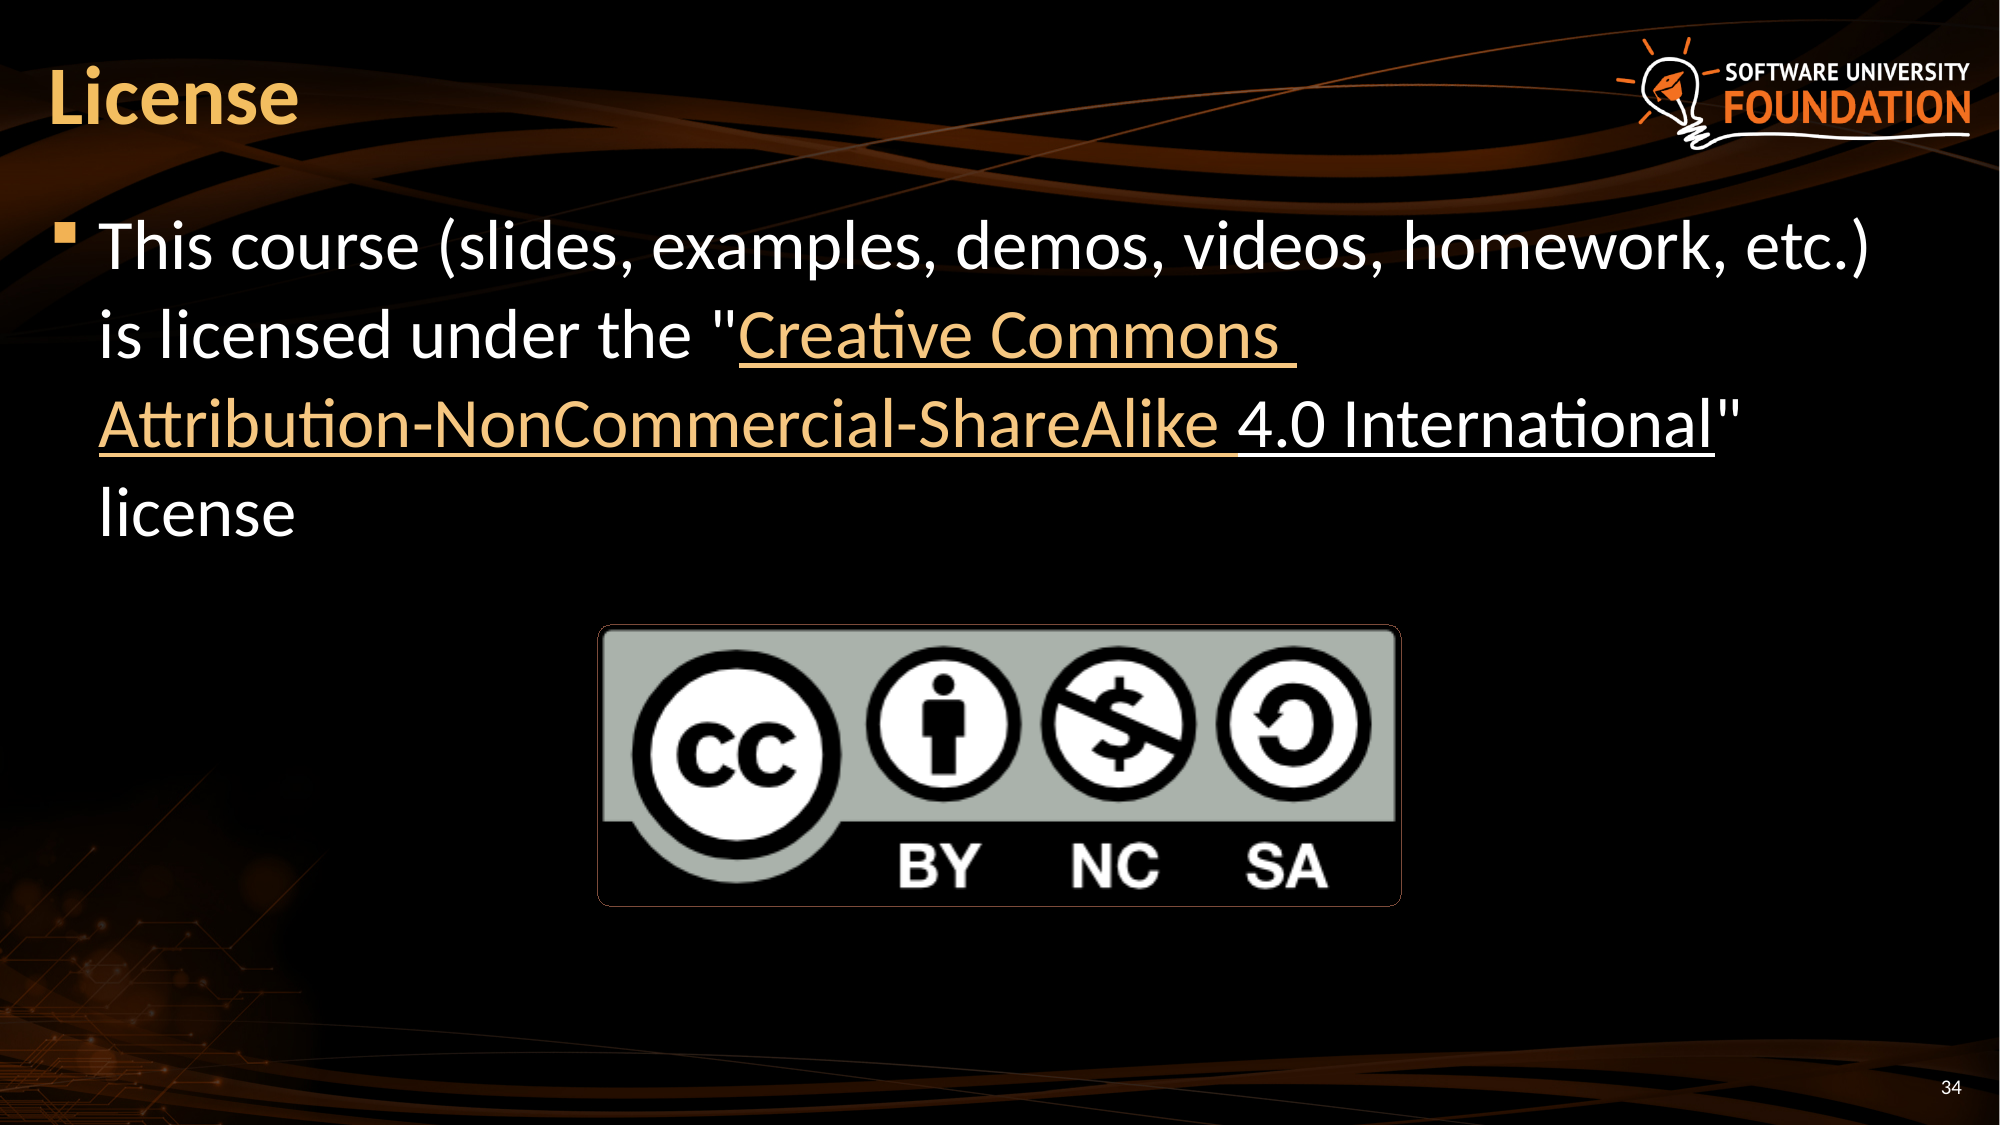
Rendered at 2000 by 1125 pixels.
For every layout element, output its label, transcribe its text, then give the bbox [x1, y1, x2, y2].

list This course (slides, examples, demos, videos, homework, etc.) is licensed under the "Creative Commons Attribution-NonCommercial-ShareAlike 4.0 International" license [31, 188, 1968, 1103]
title License [30, 6, 1602, 189]
slide_number 34 [1897, 1070, 1968, 1103]
picture [0, 0, 2000, 1125]
